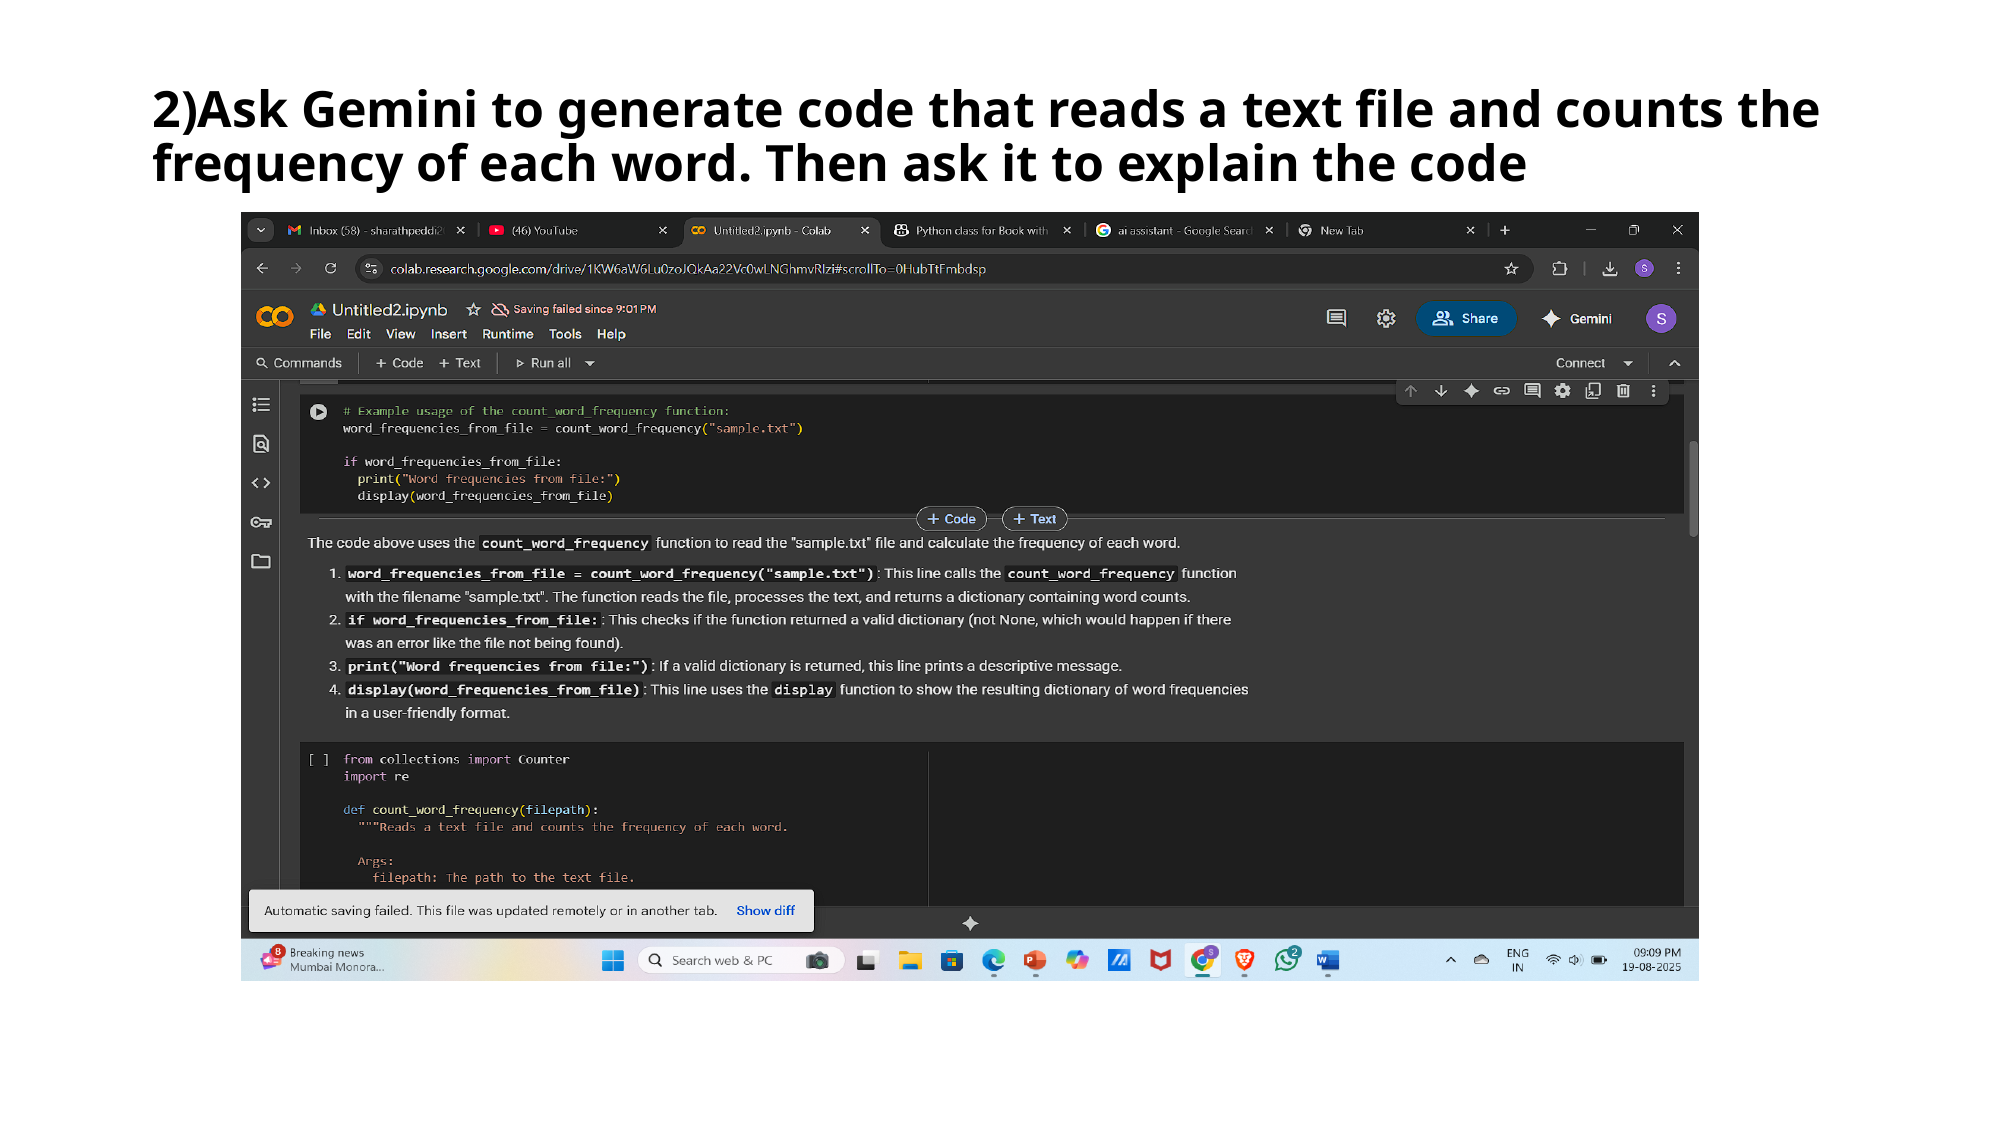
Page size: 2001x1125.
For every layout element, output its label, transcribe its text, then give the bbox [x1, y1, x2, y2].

title 2)Ask Gemini to generate code that reads a text file and counts the frequency of each word. Then ask it to explain the code [137, 90, 1863, 188]
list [241, 212, 1699, 981]
